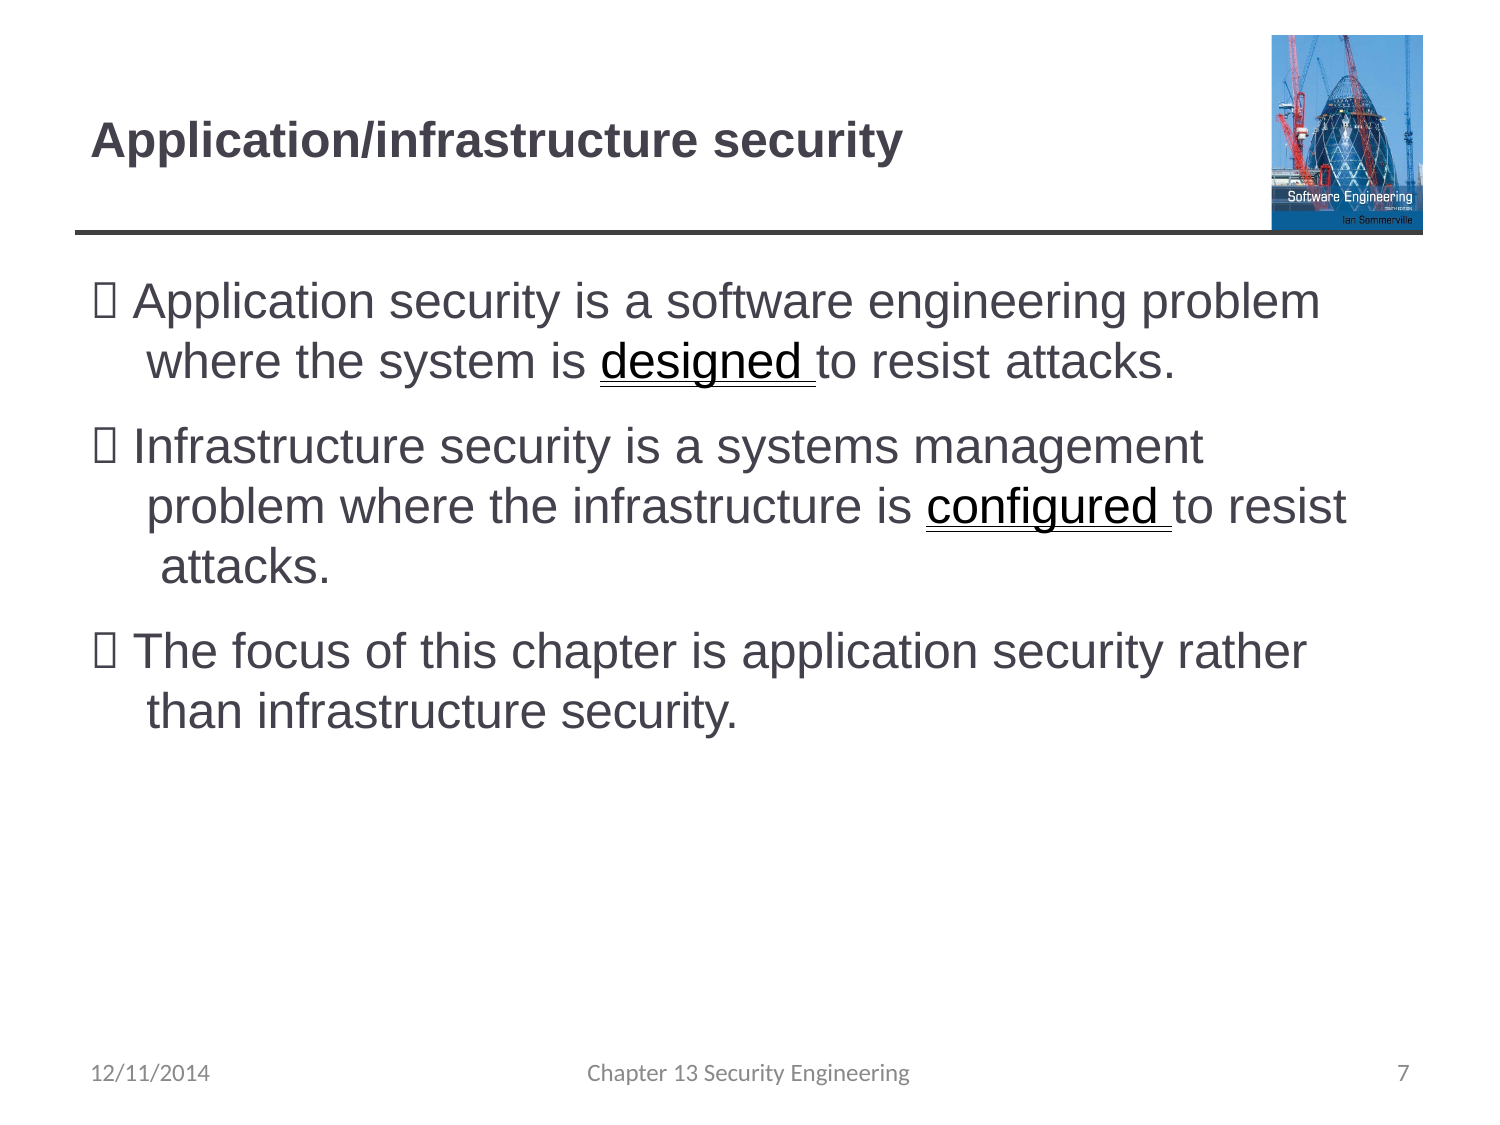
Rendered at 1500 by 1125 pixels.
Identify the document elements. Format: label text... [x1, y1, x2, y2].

text_box Chapter 13 Security Engineering [585, 1060, 915, 1087]
picture [1271, 35, 1423, 230]
text_box  Application security is a software engineering problem where the system is designed to resist attacks.  Infrastructure security is a systems management problem where the infrastructure is configured to resist attacks.  The focus of this chapter is application security rather than infrastructure security. [87, 268, 1355, 739]
text_box 12/11/2014 [87, 1060, 213, 1087]
slide_number 7 [1380, 1060, 1414, 1125]
title Application/infrastructure security [87, 77, 1413, 296]
